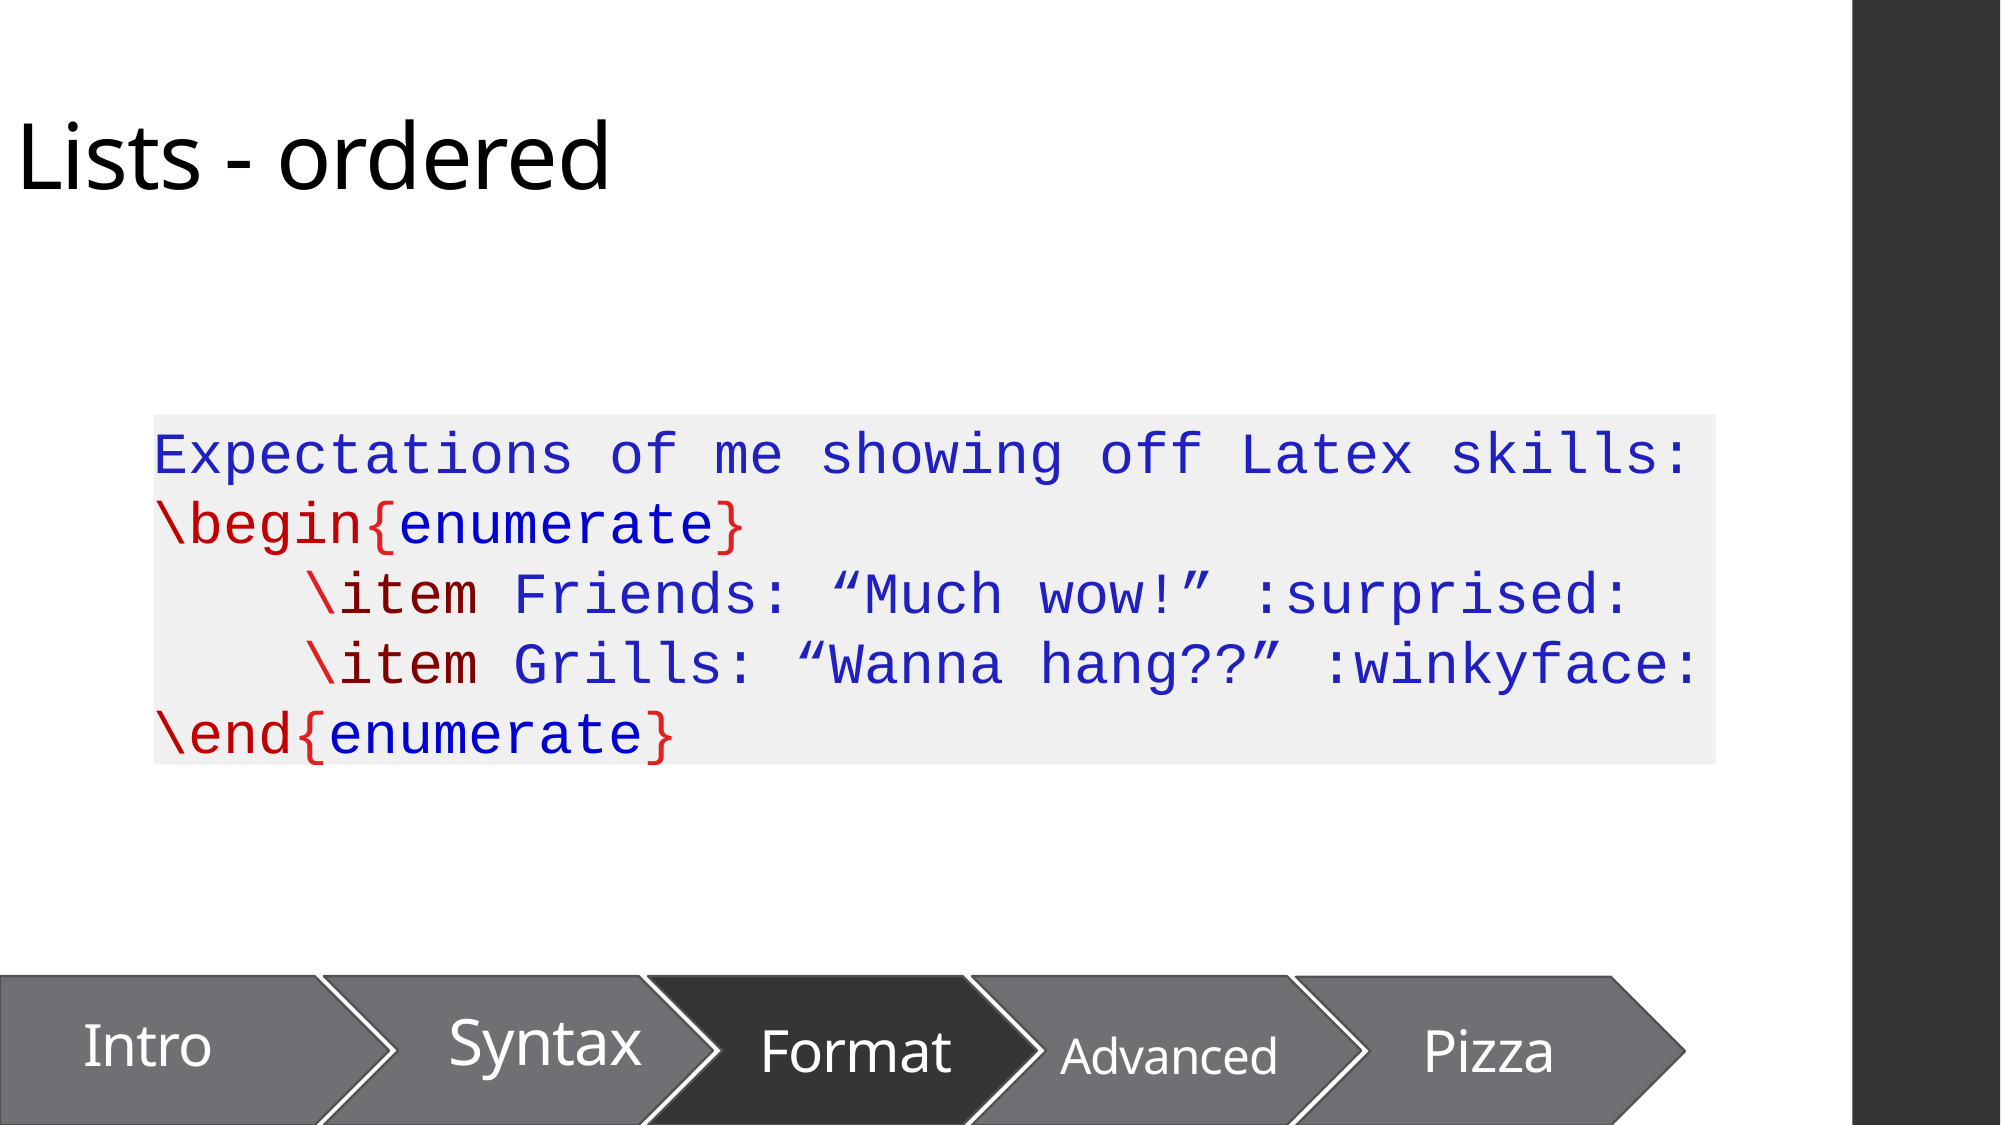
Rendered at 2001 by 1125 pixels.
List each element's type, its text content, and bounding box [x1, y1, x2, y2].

text_box Expectations of me showing off Latex skills: \begin{enumerate} \item Friends: “Much wow!” :surprised: \item Grills: “Wanna hang??” :winkyface: \end{enumerate} [153, 414, 1716, 765]
text_box Format [744, 992, 1039, 1093]
text_box [970, 974, 1321, 1125]
text_box Pizza [1407, 992, 1625, 1093]
text_box [322, 974, 714, 1125]
text_box [646, 974, 997, 1125]
title Lists - ordered [0, 0, 1590, 218]
text_box [1333, 1020, 1362, 1081]
text_box [1294, 975, 1686, 1125]
text_box Syntax [433, 999, 659, 1087]
text_box Advanced [1045, 992, 1333, 1093]
text_box [0, 974, 390, 1125]
text_box Intro [68, 986, 240, 1087]
